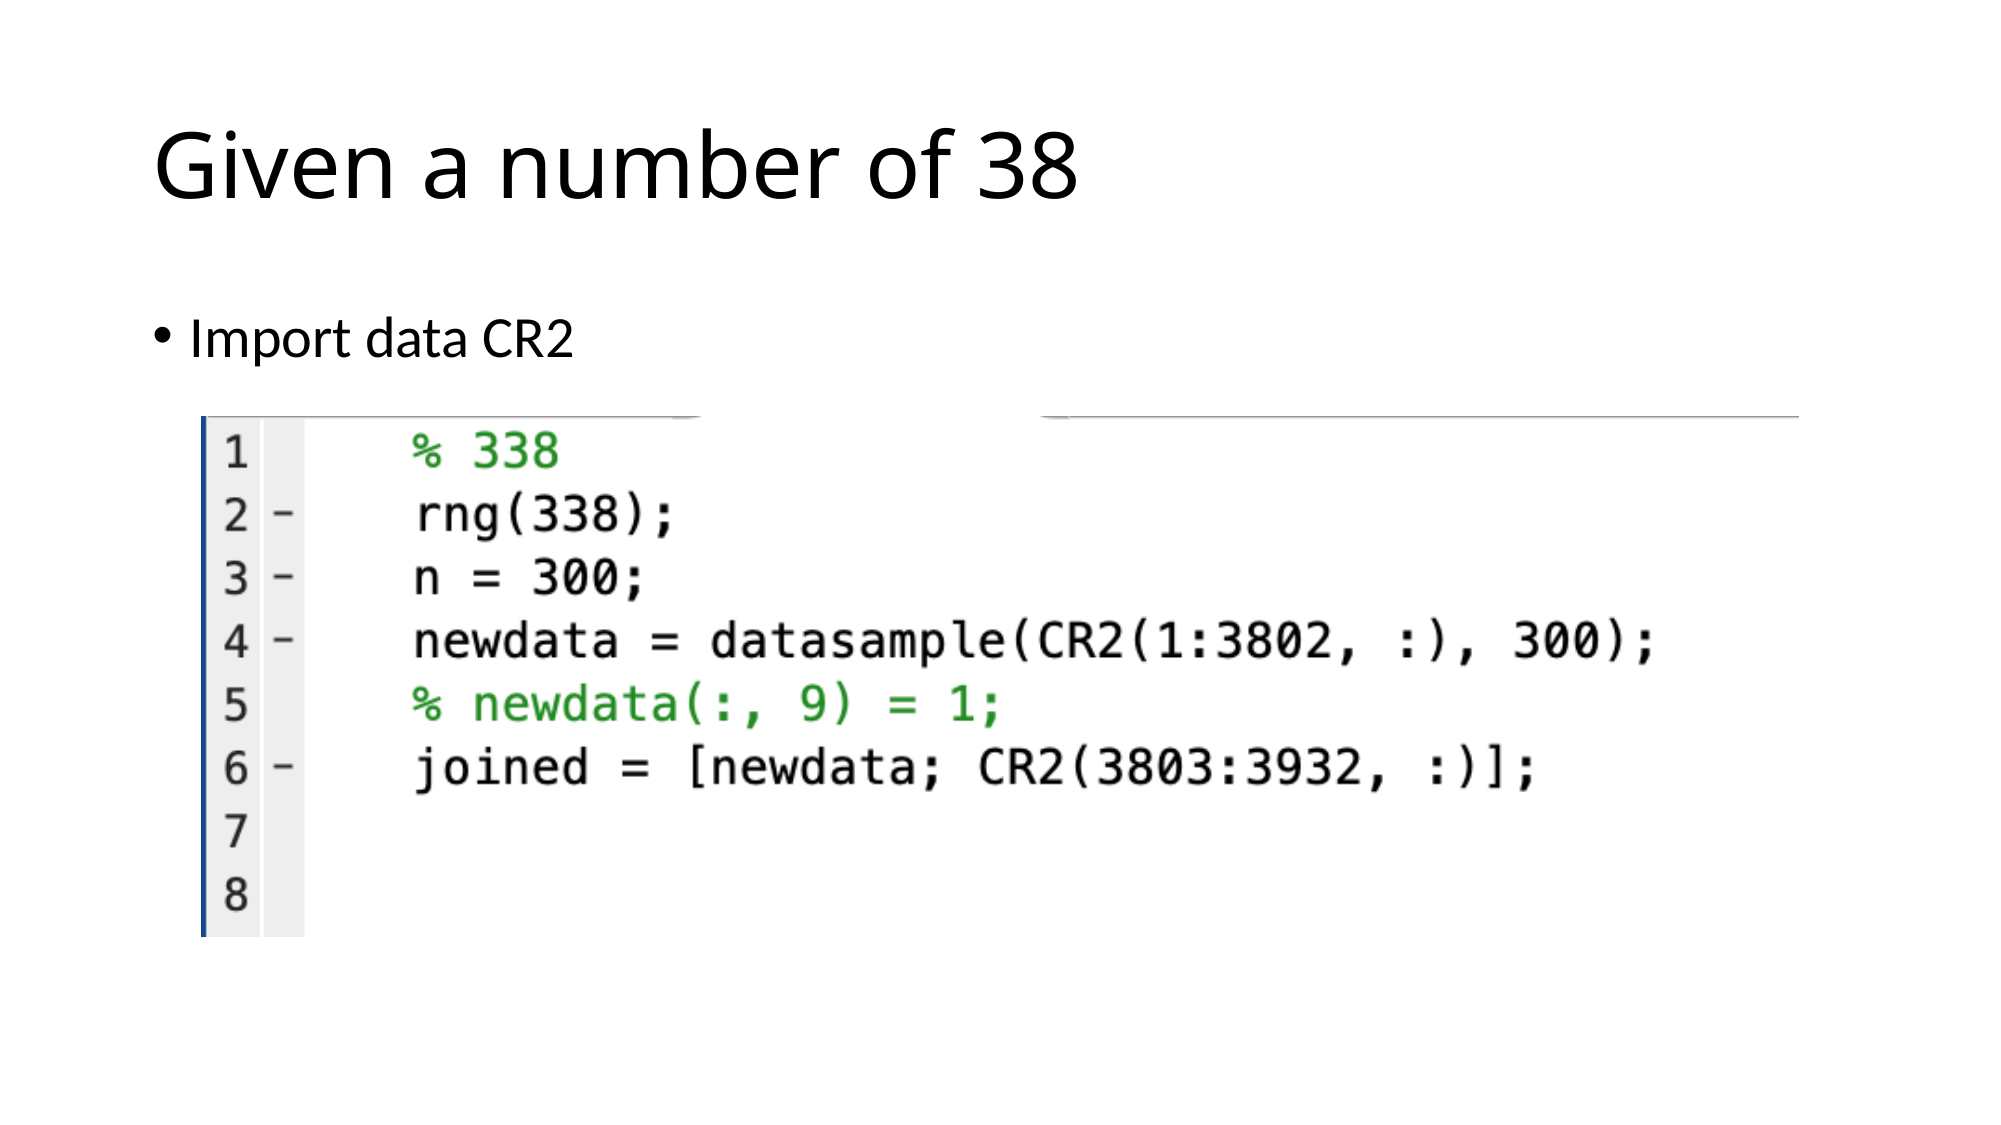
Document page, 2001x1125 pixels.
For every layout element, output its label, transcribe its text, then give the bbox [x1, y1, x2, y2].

list Import data CR2 [137, 299, 1863, 1014]
picture [201, 416, 1799, 937]
title Given a number of 38 [137, 59, 1863, 278]
